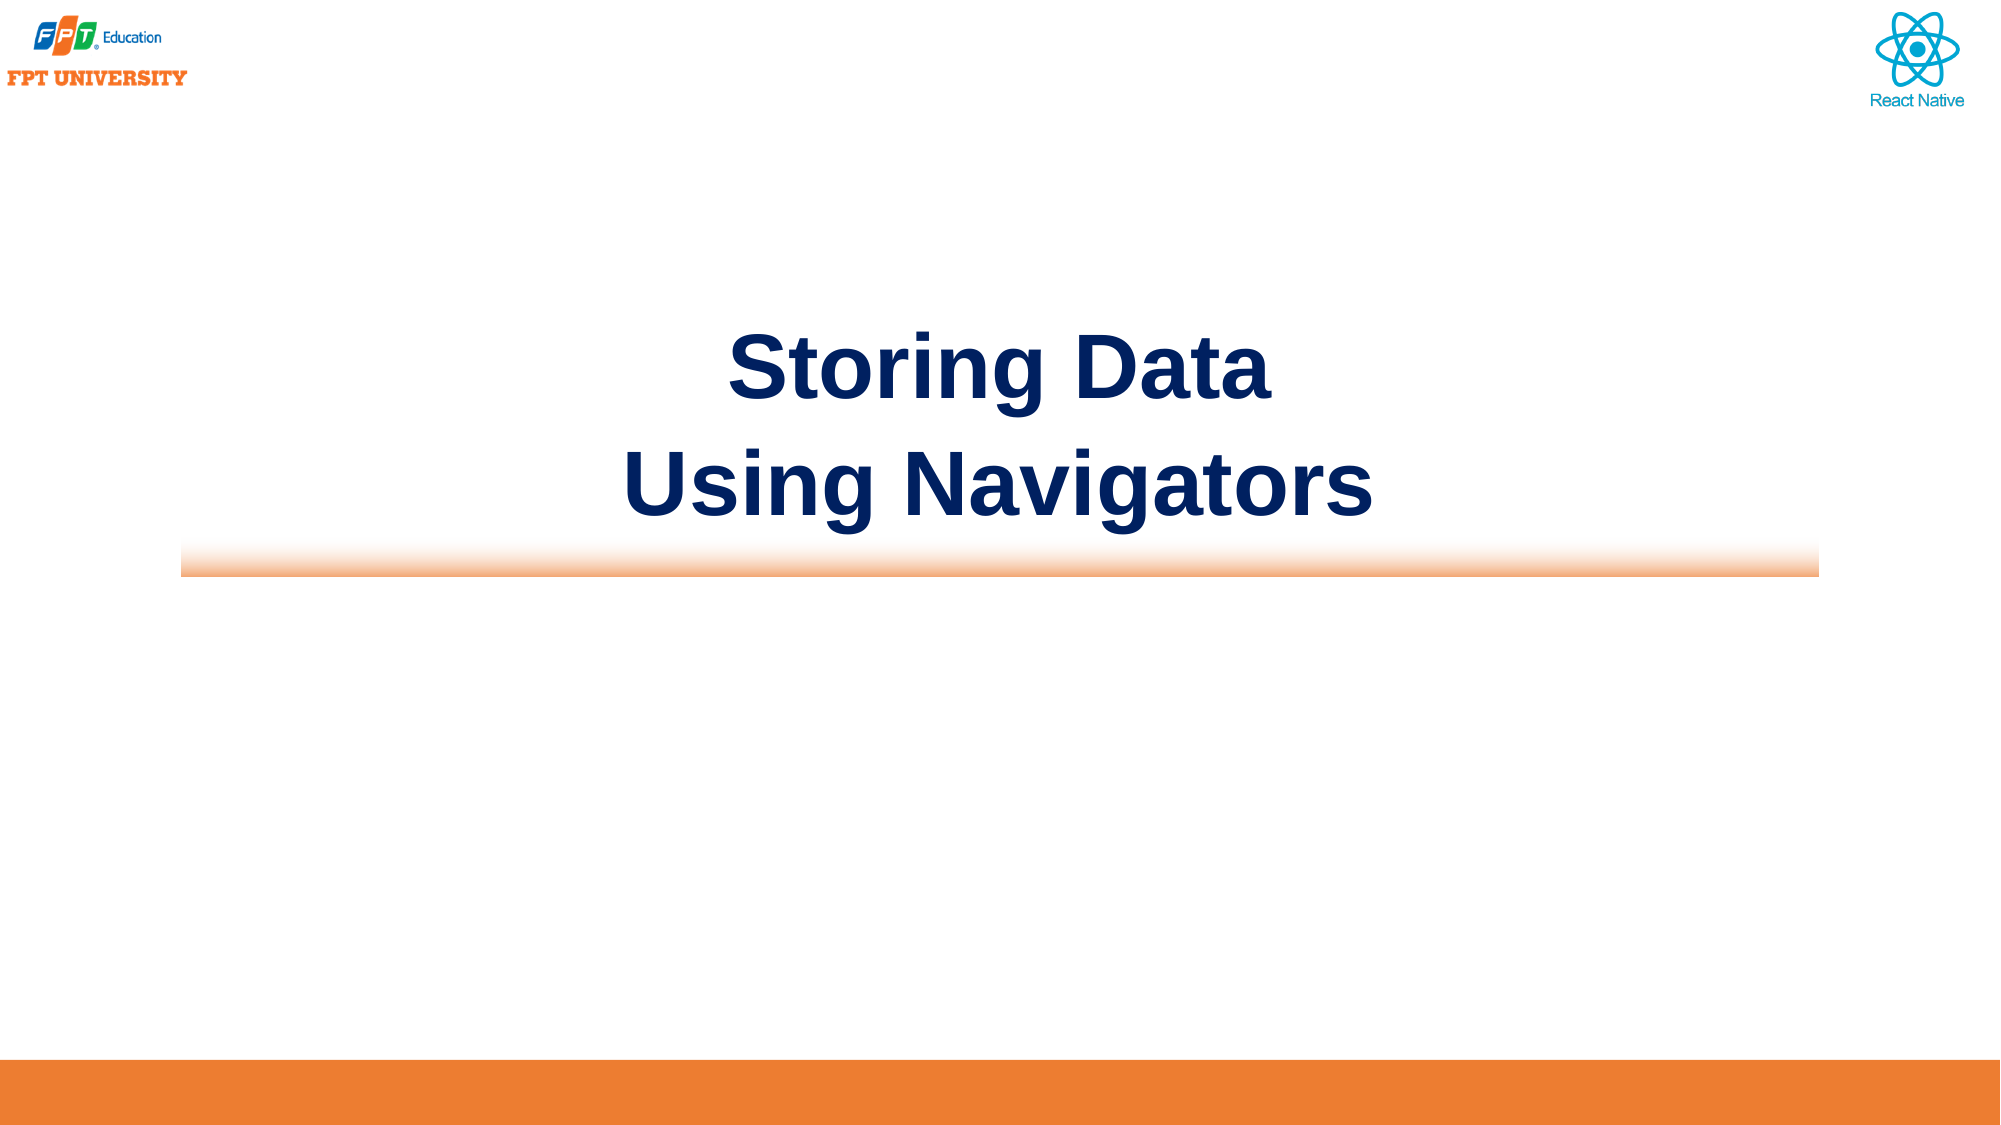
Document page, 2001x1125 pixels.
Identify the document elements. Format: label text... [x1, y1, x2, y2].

title Storing Data Using Navigators [181, 260, 1819, 577]
picture [0, 1, 194, 96]
picture [1839, 9, 1996, 112]
